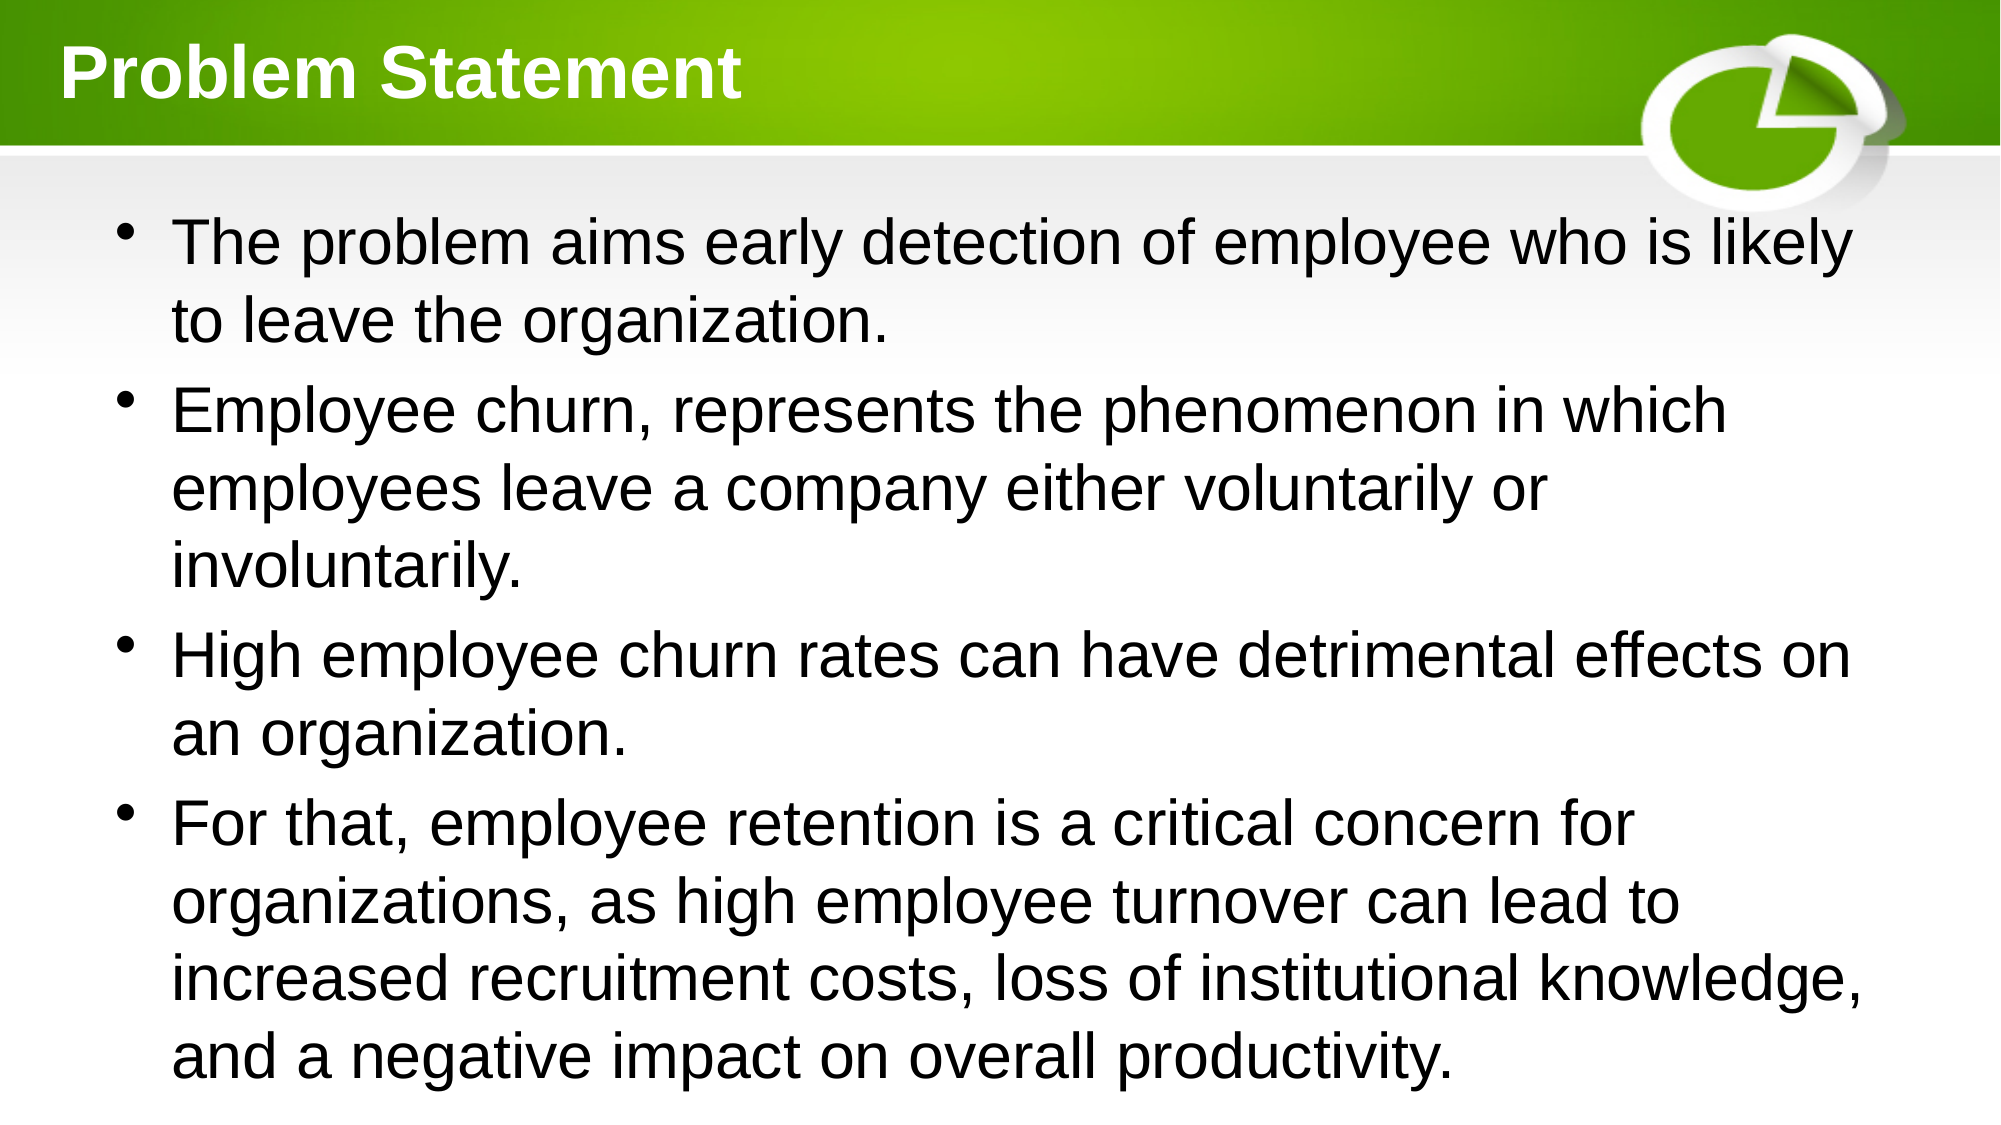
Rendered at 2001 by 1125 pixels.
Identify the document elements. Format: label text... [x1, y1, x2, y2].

title Problem Statement [44, 20, 1845, 117]
picture [0, 0, 2001, 1125]
list The problem aims early detection of employee who is likely to leave the organization. Employee churn, represents the phenomenon in which employees leave a company either voluntarily or involuntarily. High employee churn rates can have detrimental effects on an organization. For that, employee retention is a critical concern for organizations, as high employee turnover can lead to increased recruitment costs, loss of institutional knowledge, and a negative impact on overall productivity. [99, 192, 1901, 1094]
